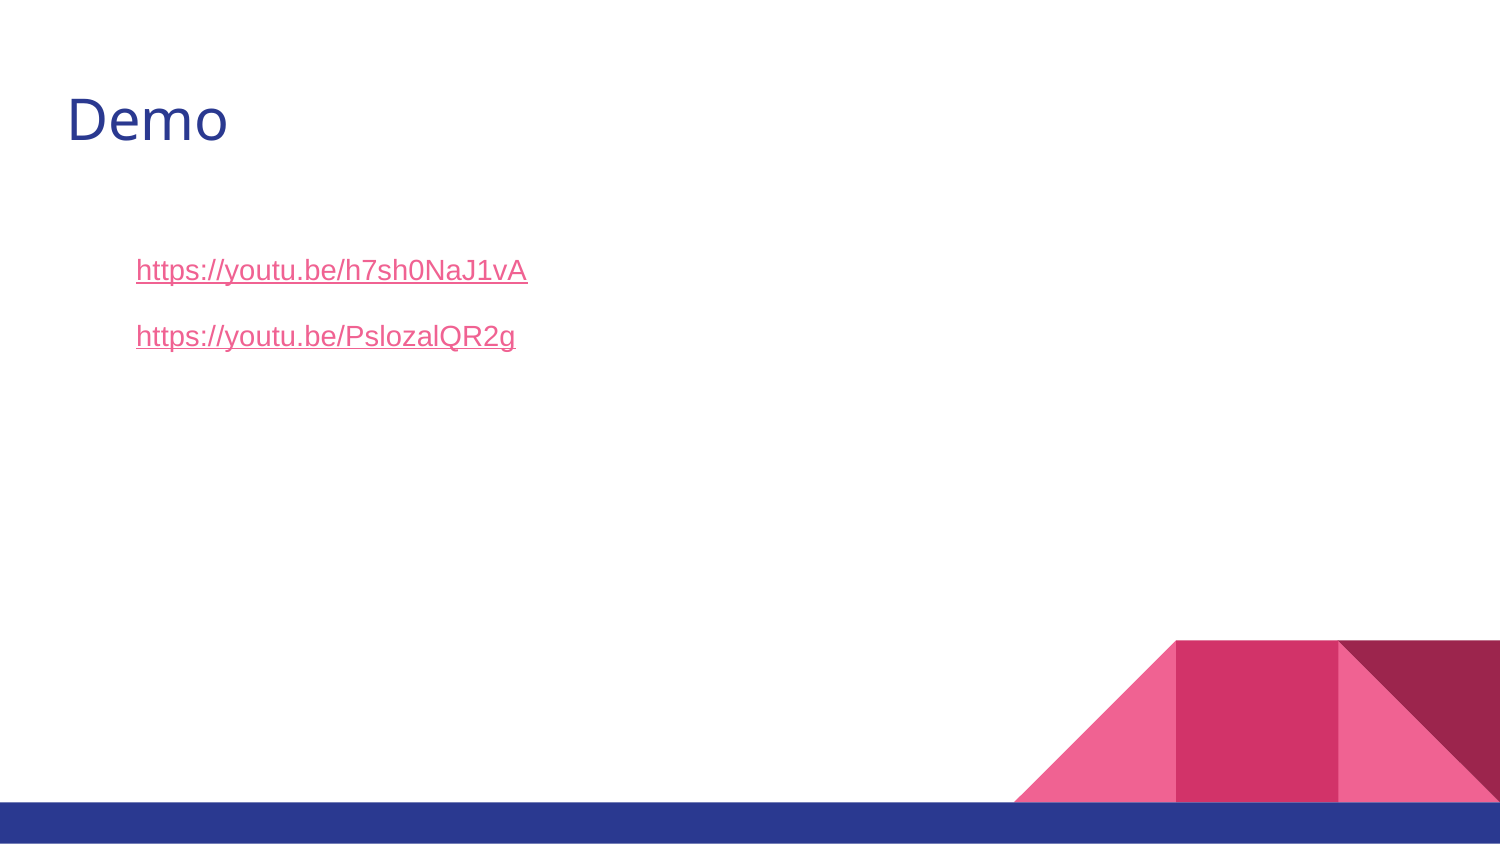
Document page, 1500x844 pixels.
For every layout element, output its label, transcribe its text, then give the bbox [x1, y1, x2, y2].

text_box https://youtu.be/h7sh0NaJ1vA [121, 236, 614, 301]
title Demo [51, 67, 1449, 167]
text_box https://youtu.be/PslozalQR2g [121, 301, 614, 367]
